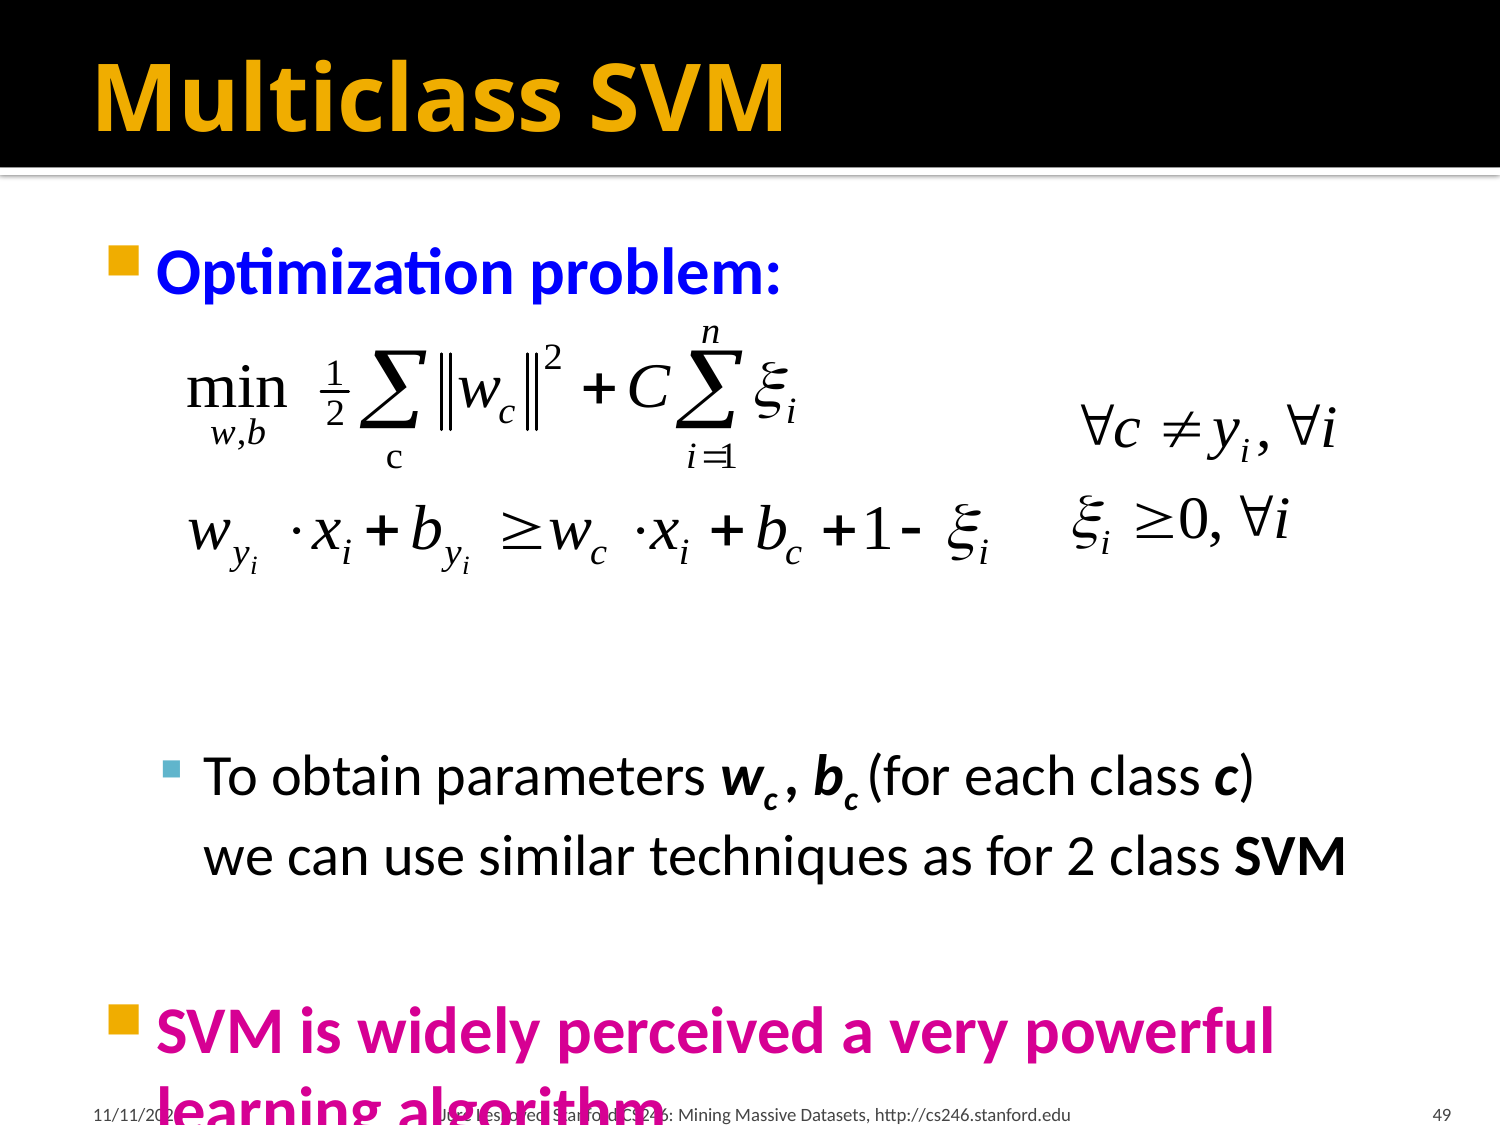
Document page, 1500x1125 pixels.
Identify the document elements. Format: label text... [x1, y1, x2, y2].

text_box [175, 301, 1000, 588]
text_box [1062, 387, 1350, 569]
list Optimization problem: To obtain parameters wc , bc (for each class c) we can use similar techniques as for 2 class SVM SVM is widely perceived a very powerful learning algorithm [75, 212, 1425, 1075]
slide_number 49 [1345, 1080, 1467, 1125]
title Multiclass SVM [75, 12, 1425, 175]
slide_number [75, 1080, 425, 1125]
footer Jure Leskovec, Stanford CS246: Mining Massive Datasets, http://cs246.stanford.edu [433, 1080, 1337, 1125]
